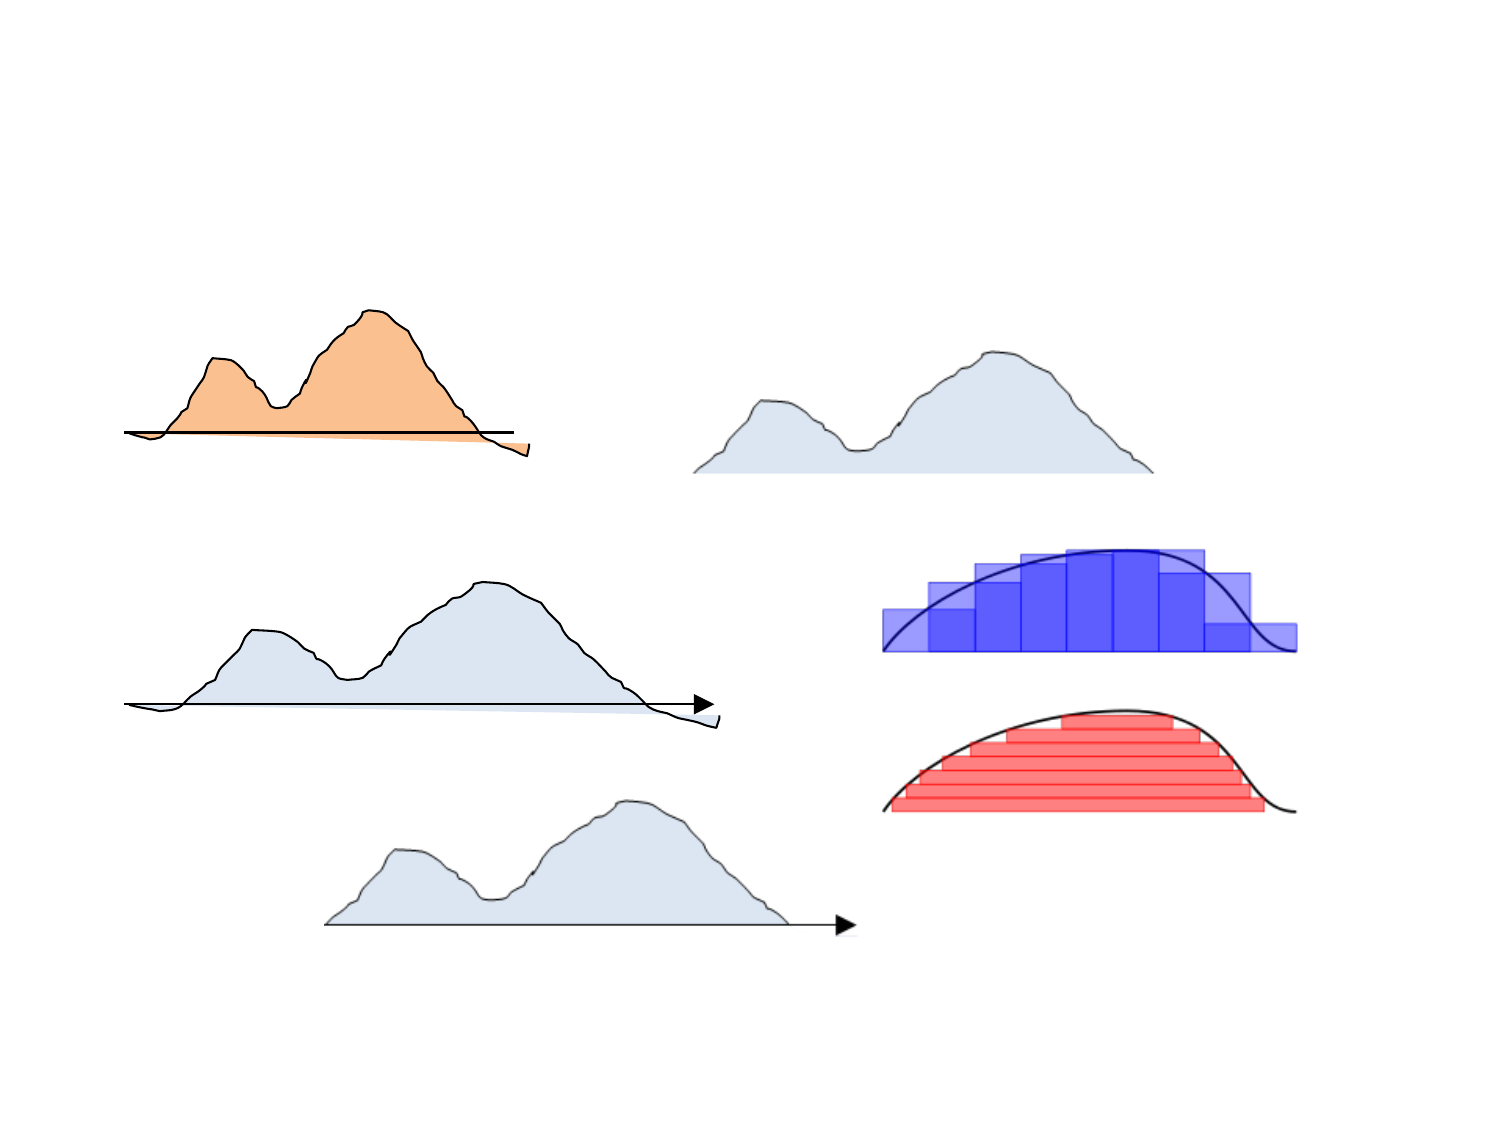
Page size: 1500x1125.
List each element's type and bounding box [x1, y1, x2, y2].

text_box [183, 581, 646, 703]
text_box [428, 441, 530, 457]
text_box [531, 712, 721, 729]
text_box [165, 309, 480, 431]
picture [690, 349, 1163, 477]
picture [324, 798, 861, 937]
list [855, 514, 1326, 868]
